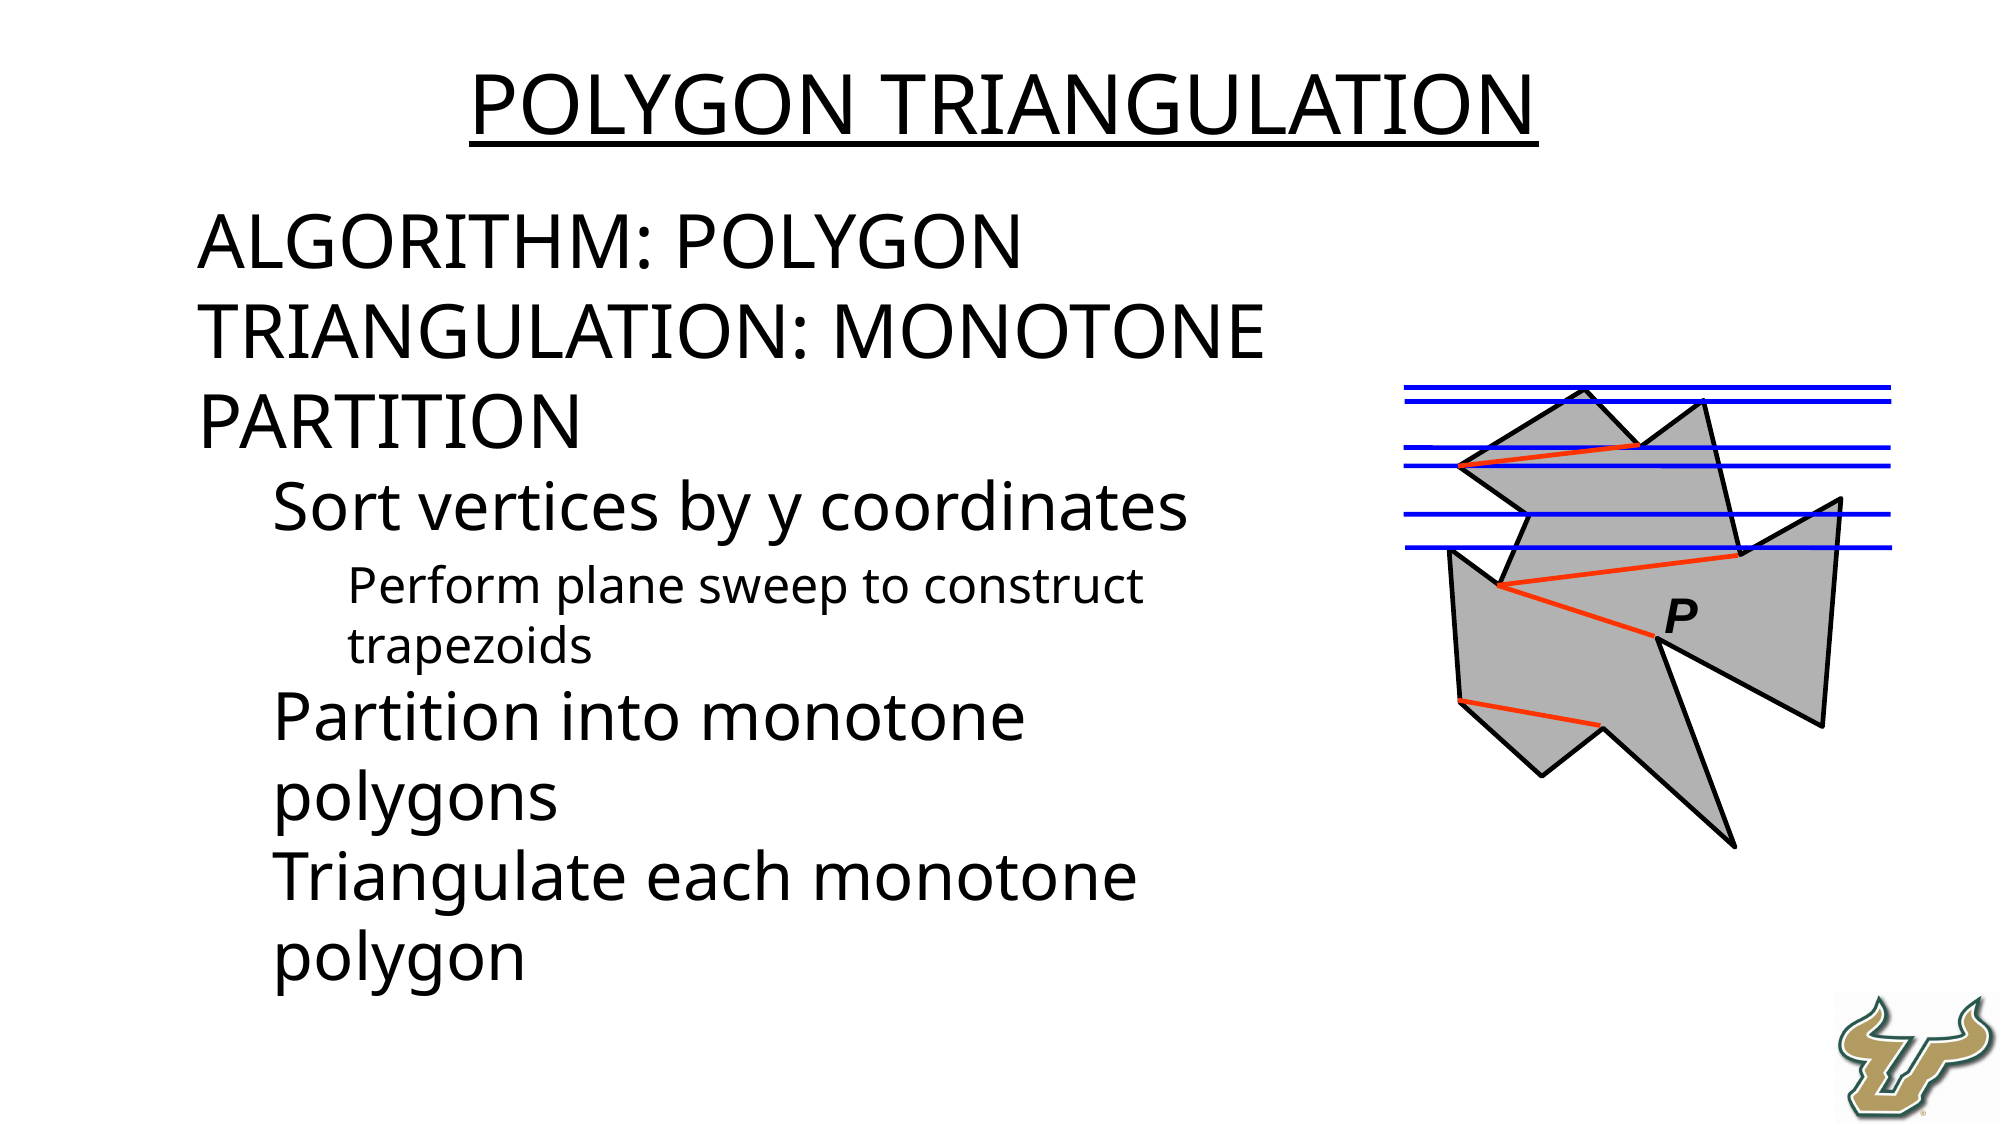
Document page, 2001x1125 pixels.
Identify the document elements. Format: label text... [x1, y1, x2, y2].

list Polygon Triangulation [261, 43, 1739, 172]
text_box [1403, 387, 1893, 848]
picture [1835, 992, 2000, 1124]
list Algorithm: POLYGON TRIANGULATION: MONOTONE PARTITION Sort vertices by y coordinates Perform plane sweep to construct trapezoids Partition into monotone polygons Triangulate each monotone polygon [107, 197, 1337, 990]
